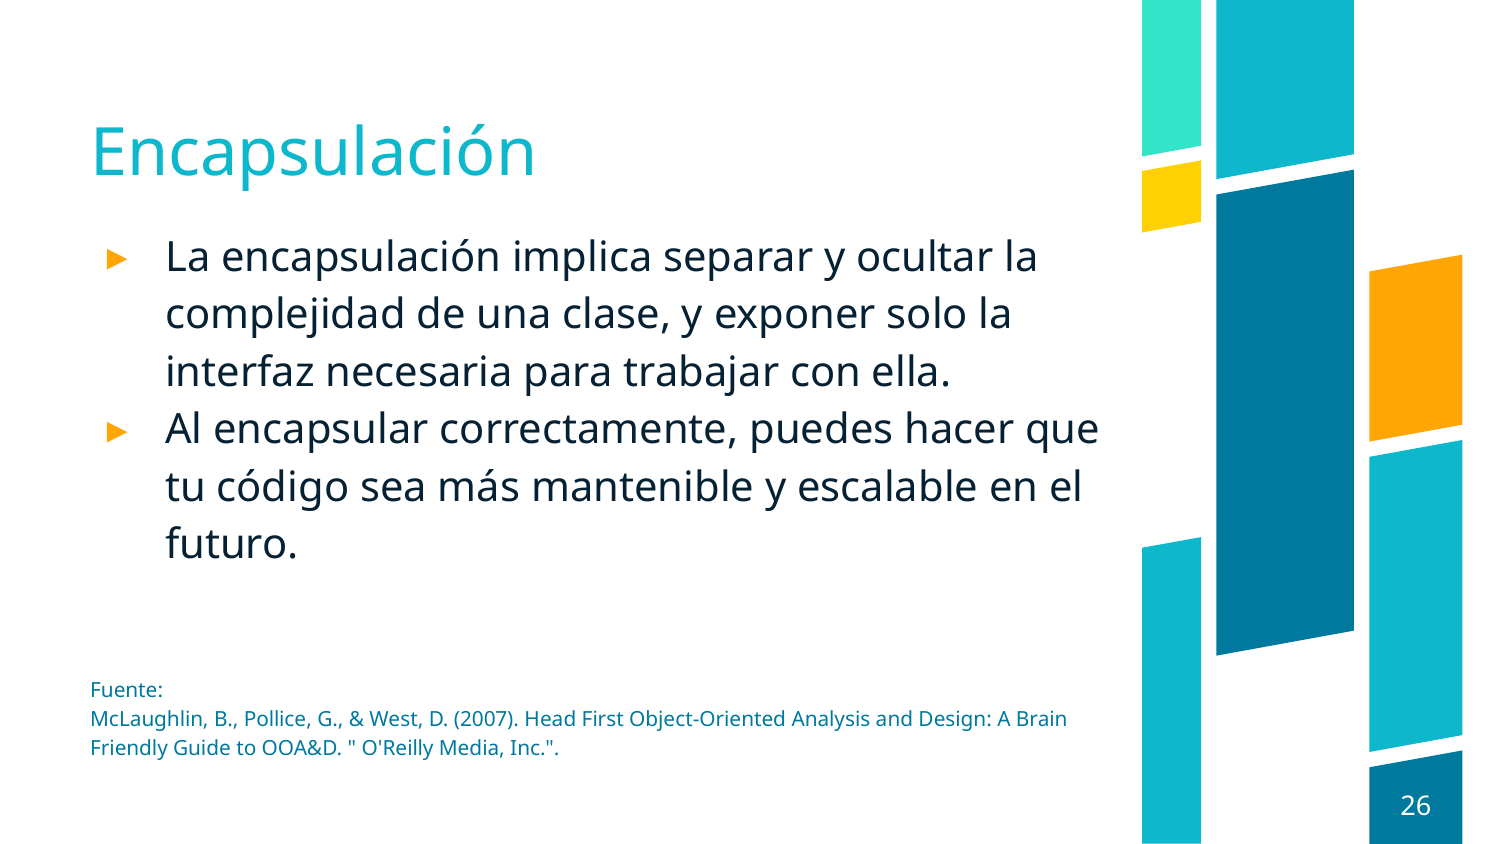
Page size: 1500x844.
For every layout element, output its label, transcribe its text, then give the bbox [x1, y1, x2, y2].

title Encapsulación [90, 124, 1093, 190]
slide_number 26 [1369, 769, 1463, 844]
list La encapsulación implica separar y ocultar la complejidad de una clase, y exponer solo la interfaz necesaria para trabajar con ella. Al encapsular correctamente, puedes hacer que tu código sea más mantenible y escalable en el futuro. [90, 222, 1132, 598]
text_box Fuente: McLaughlin, B., Pollice, G., & West, D. (2007). Head First Object-Oriented Analysis and Design: A Brain Friendly Guide to OOA&D. " O'Reilly Media, Inc.". [90, 673, 1093, 762]
